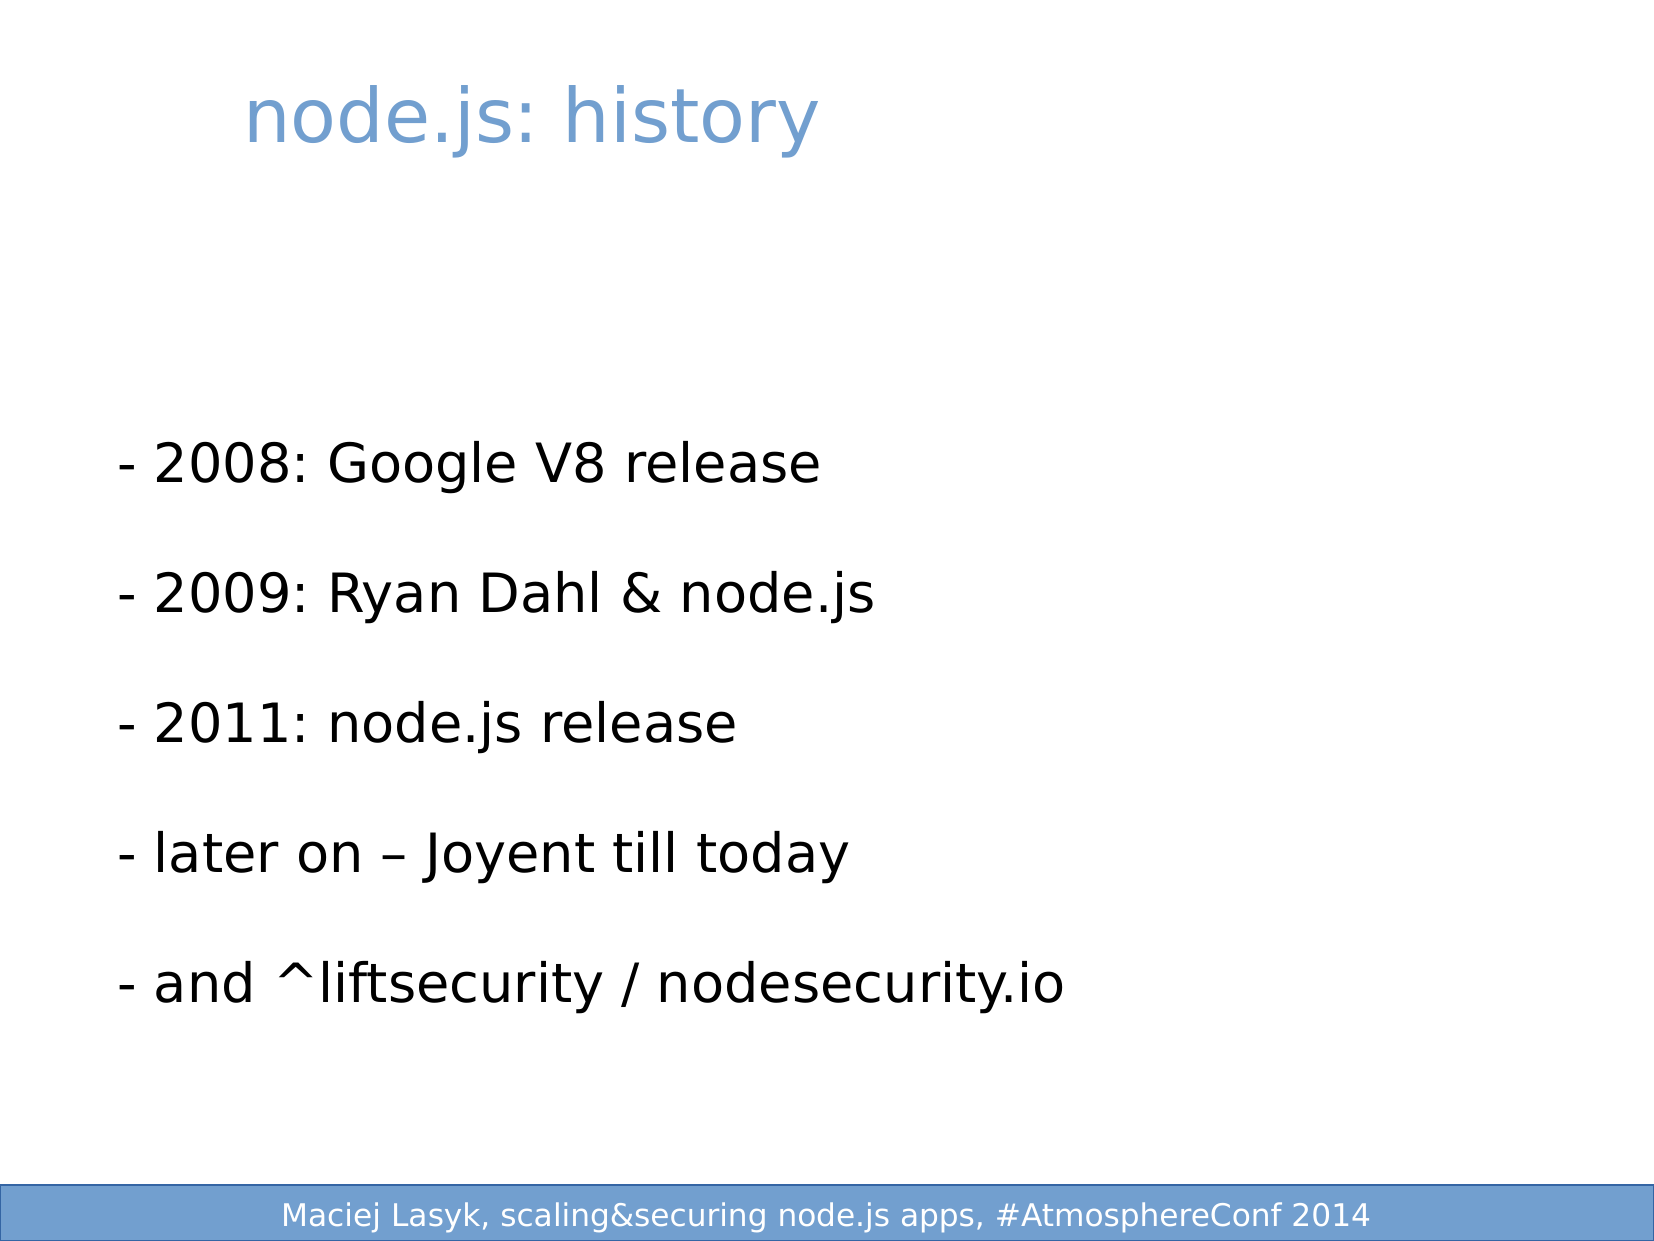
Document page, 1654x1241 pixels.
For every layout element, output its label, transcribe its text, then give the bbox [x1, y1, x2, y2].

text_box Maciej Lasyk, scaling&securing node.js apps, #AtmosphereConf 2014 [266, 1188, 1388, 1240]
text_box node.js: history [228, 60, 837, 163]
text_box - 2008: Google V8 release - 2009: Ryan Dahl & node.js - 2011: node.js release - later on – Joyent till today - and ^liftsecurity / nodesecurity.io [102, 356, 1083, 939]
text_box [0, 1185, 1654, 1241]
